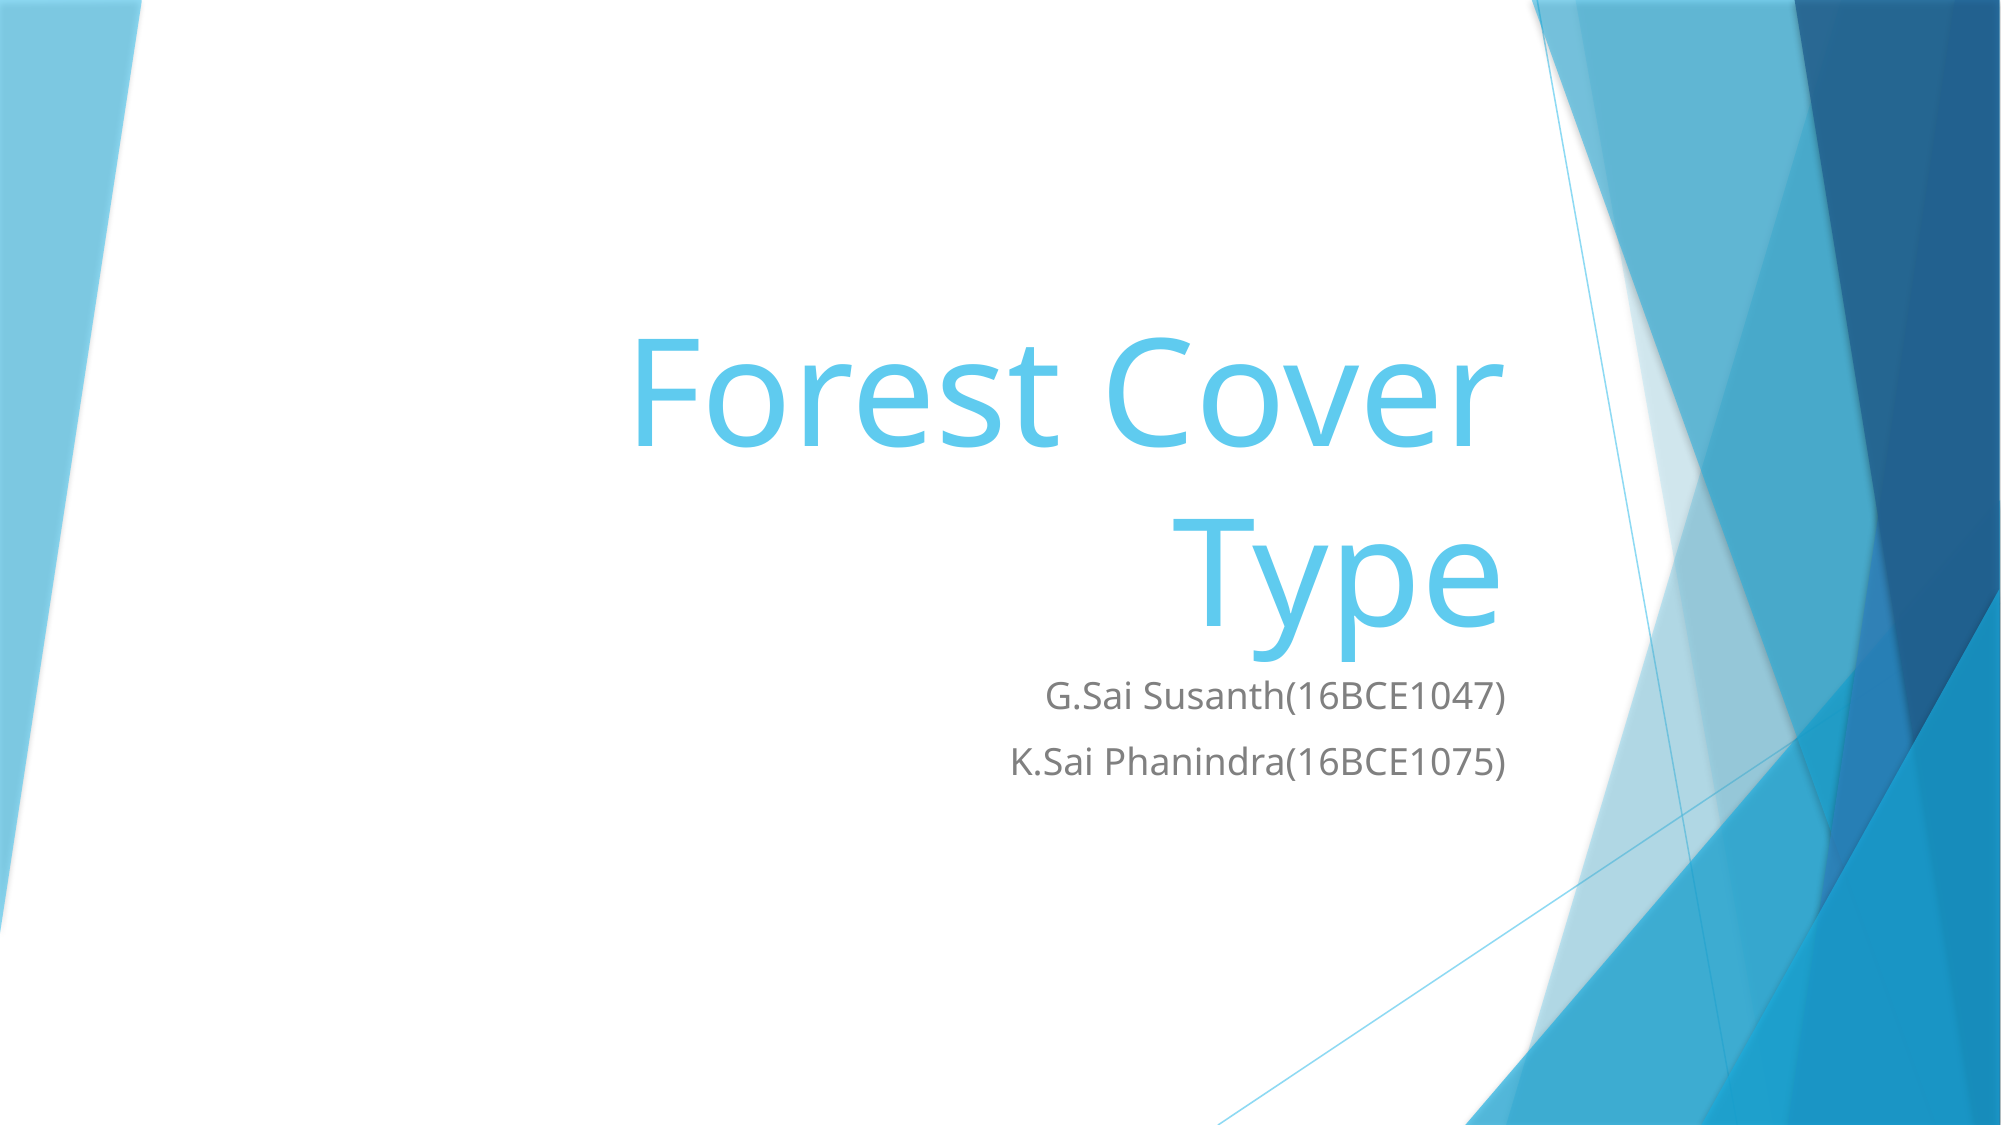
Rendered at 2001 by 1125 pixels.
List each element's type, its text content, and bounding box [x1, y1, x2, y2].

subtitle G.Sai Susanth(16BCE1047) K.Sai Phanindra(16BCE1075) [247, 664, 1522, 845]
title Forest Cover Type [247, 394, 1522, 664]
